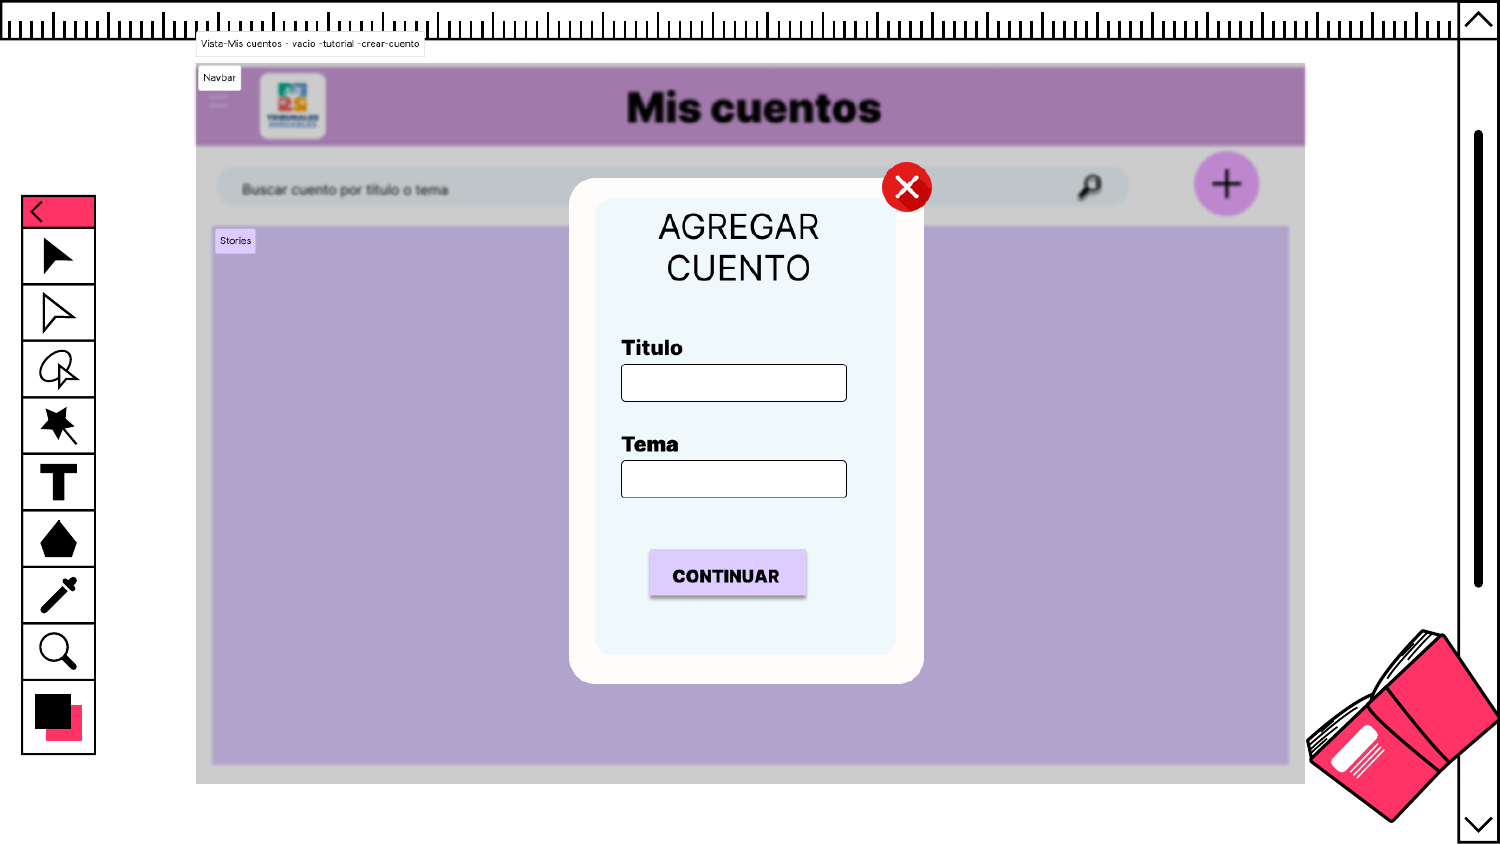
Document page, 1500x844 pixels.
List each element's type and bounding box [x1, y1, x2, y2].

picture [156, 24, 1343, 819]
